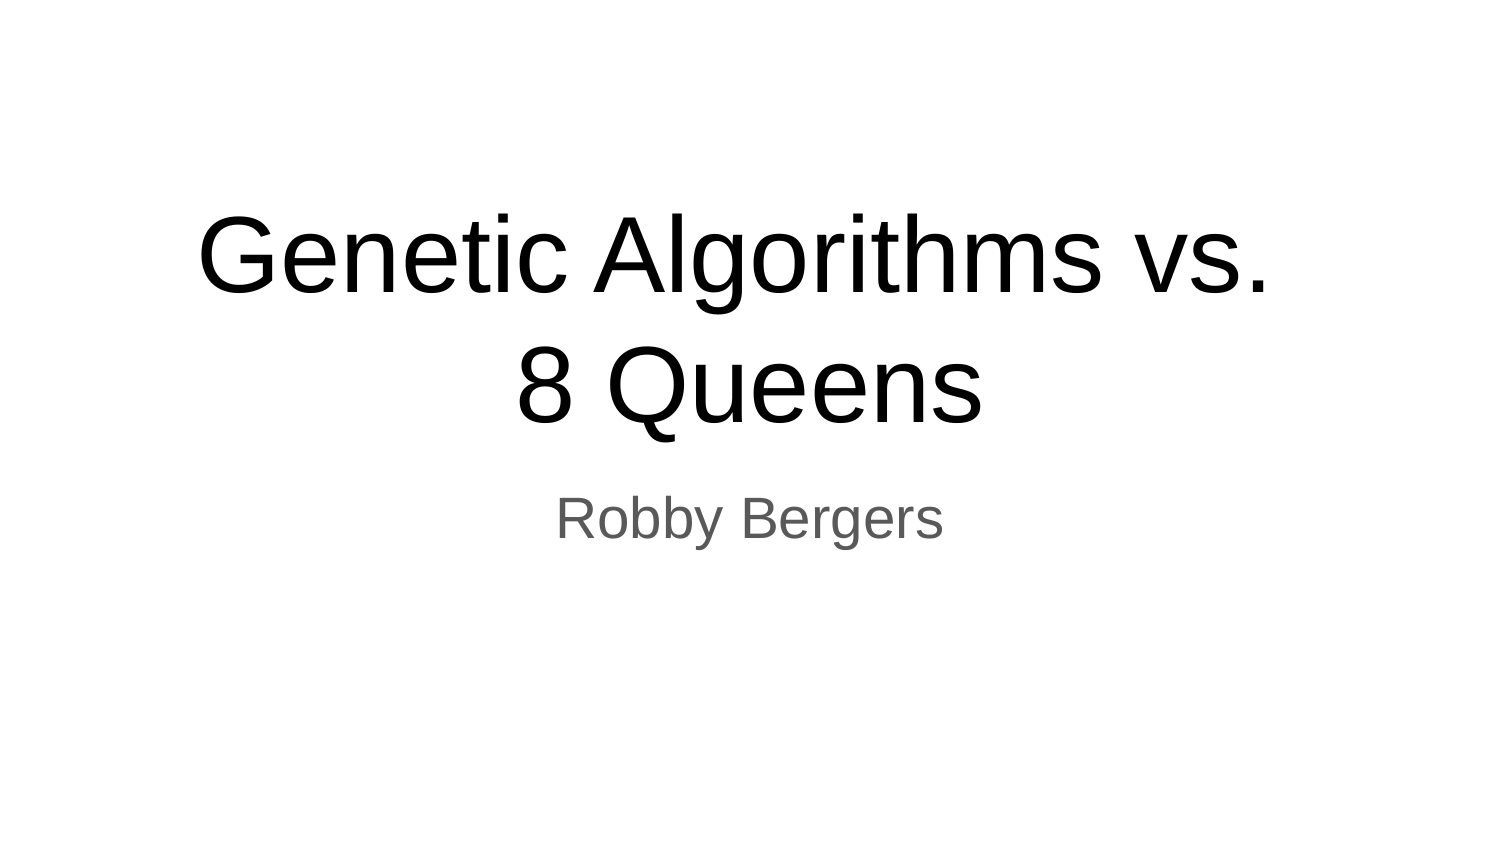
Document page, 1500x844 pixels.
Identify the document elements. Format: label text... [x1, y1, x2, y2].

subtitle Robby Bergers [51, 464, 1449, 595]
title Genetic Algorithms vs. 8 Queens [51, 122, 1449, 459]
